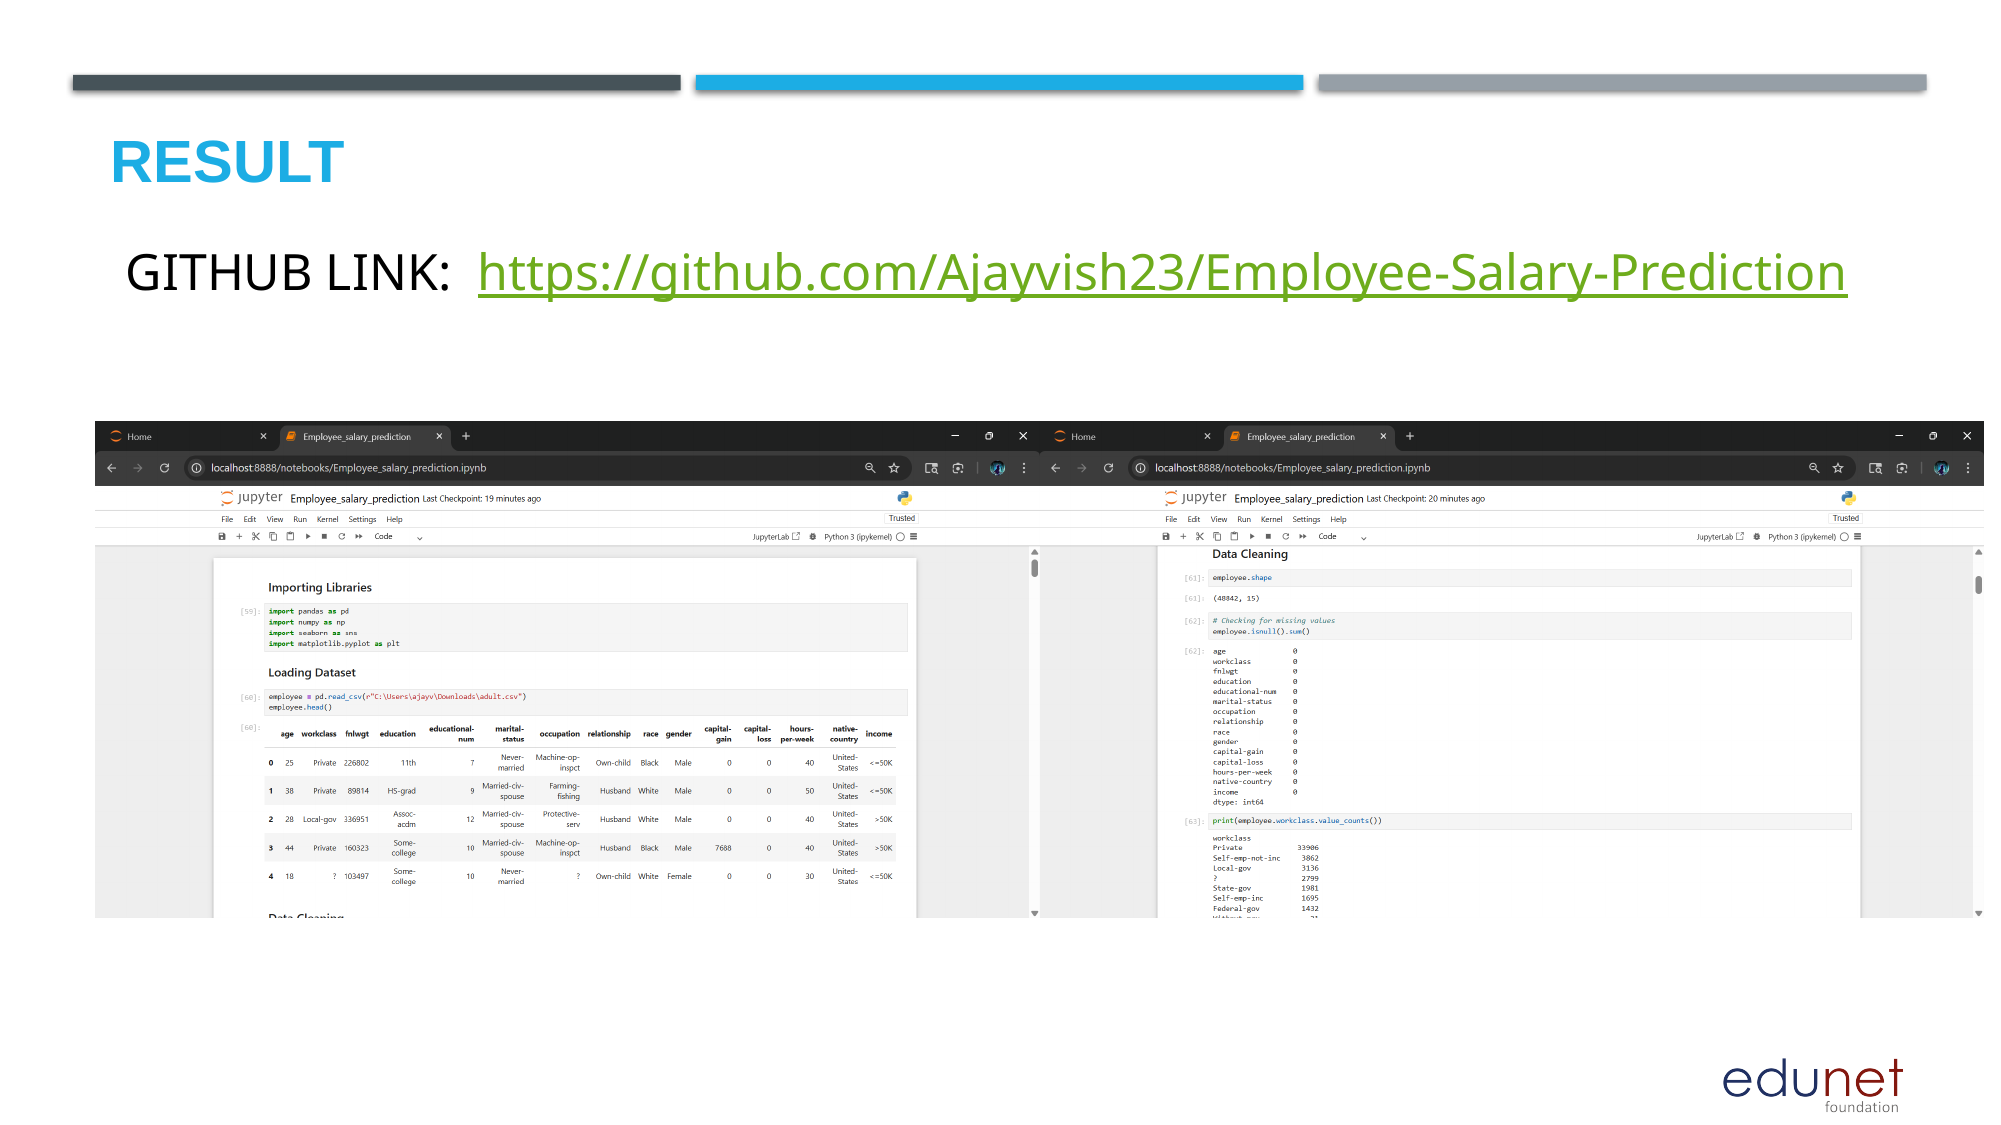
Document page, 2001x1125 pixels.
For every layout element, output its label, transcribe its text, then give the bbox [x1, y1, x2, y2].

text_box GITHUB LINK: https://github.com/Ajayvish23/Employee-Salary-Prediction [111, 233, 1889, 317]
picture [1719, 1056, 1905, 1116]
picture [94, 421, 1040, 918]
title Result [95, 115, 1905, 203]
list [1041, 421, 1984, 918]
